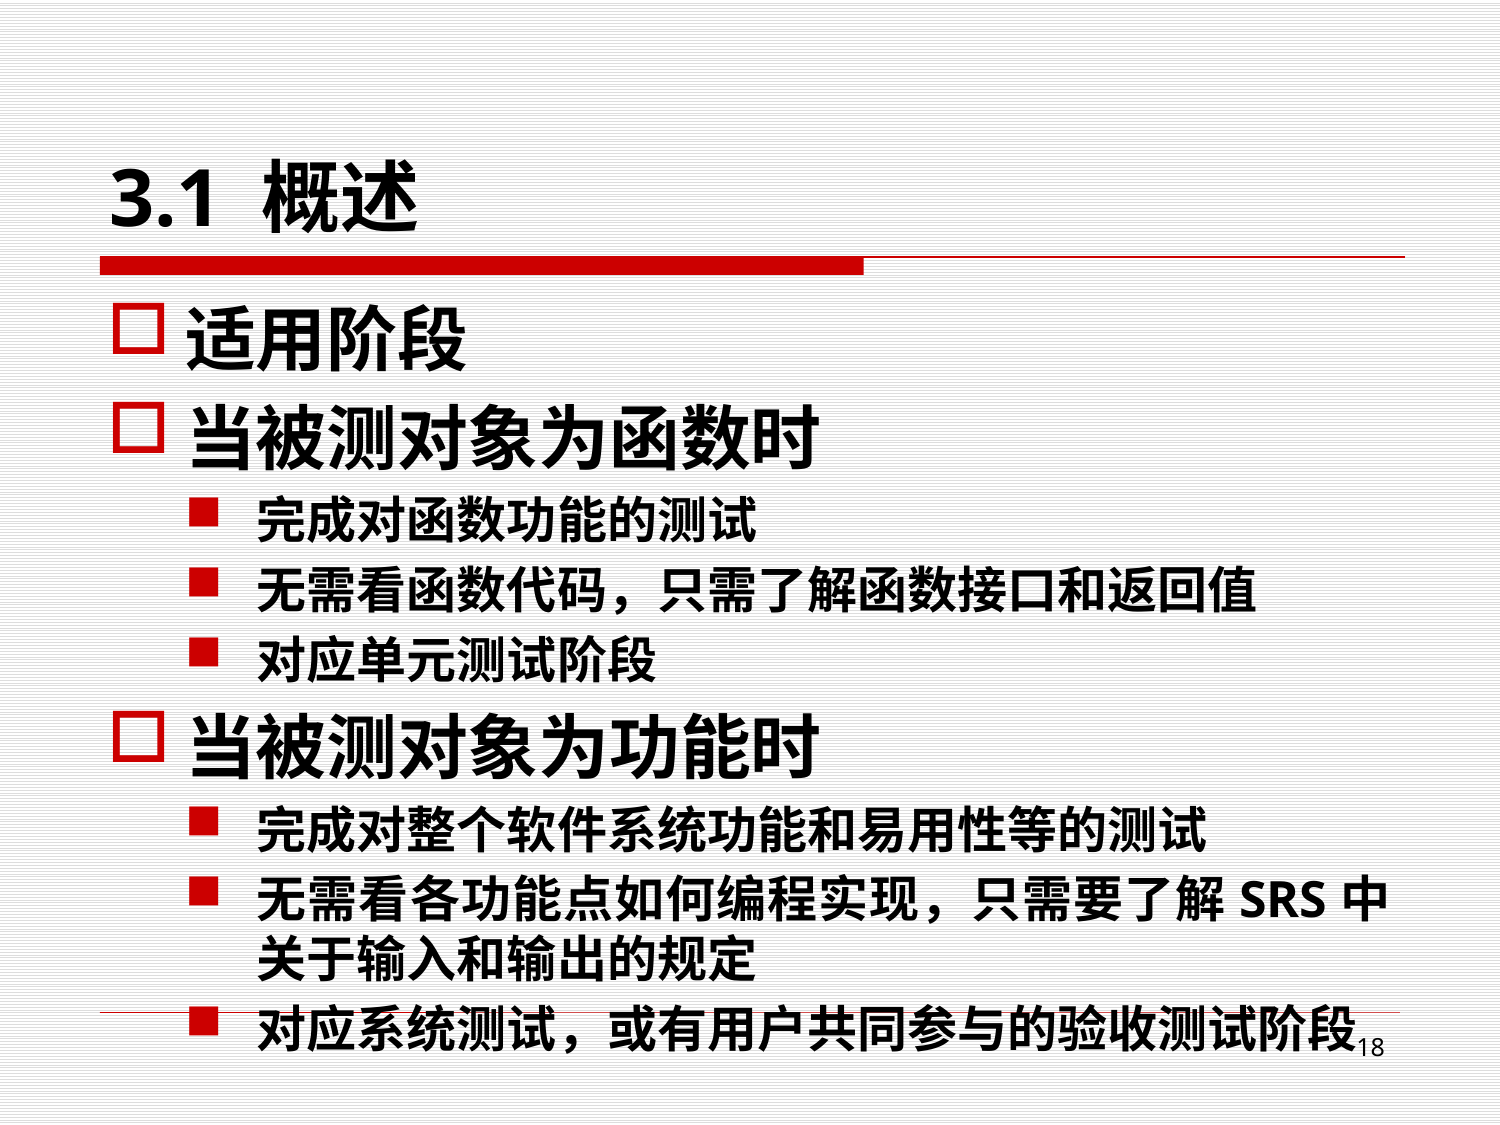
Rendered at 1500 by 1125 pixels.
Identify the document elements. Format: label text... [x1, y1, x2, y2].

slide_number 18 [1074, 1024, 1401, 1103]
list 适用阶段 当被测对象为函数时 完成对函数功能的测试 无需看函数代码，只需了解函数接口和返回值 对应单元测试阶段 当被测对象为功能时 完成对整个软件系统功能和易用性等的测试 无需看各功能点如何编程实现，只需要了解SRS中关于输入和输出的规定 对应系统测试，或有用户共同参与的验收测试阶段 [92, 287, 1406, 988]
title 3.1 概述 [94, 50, 1407, 250]
